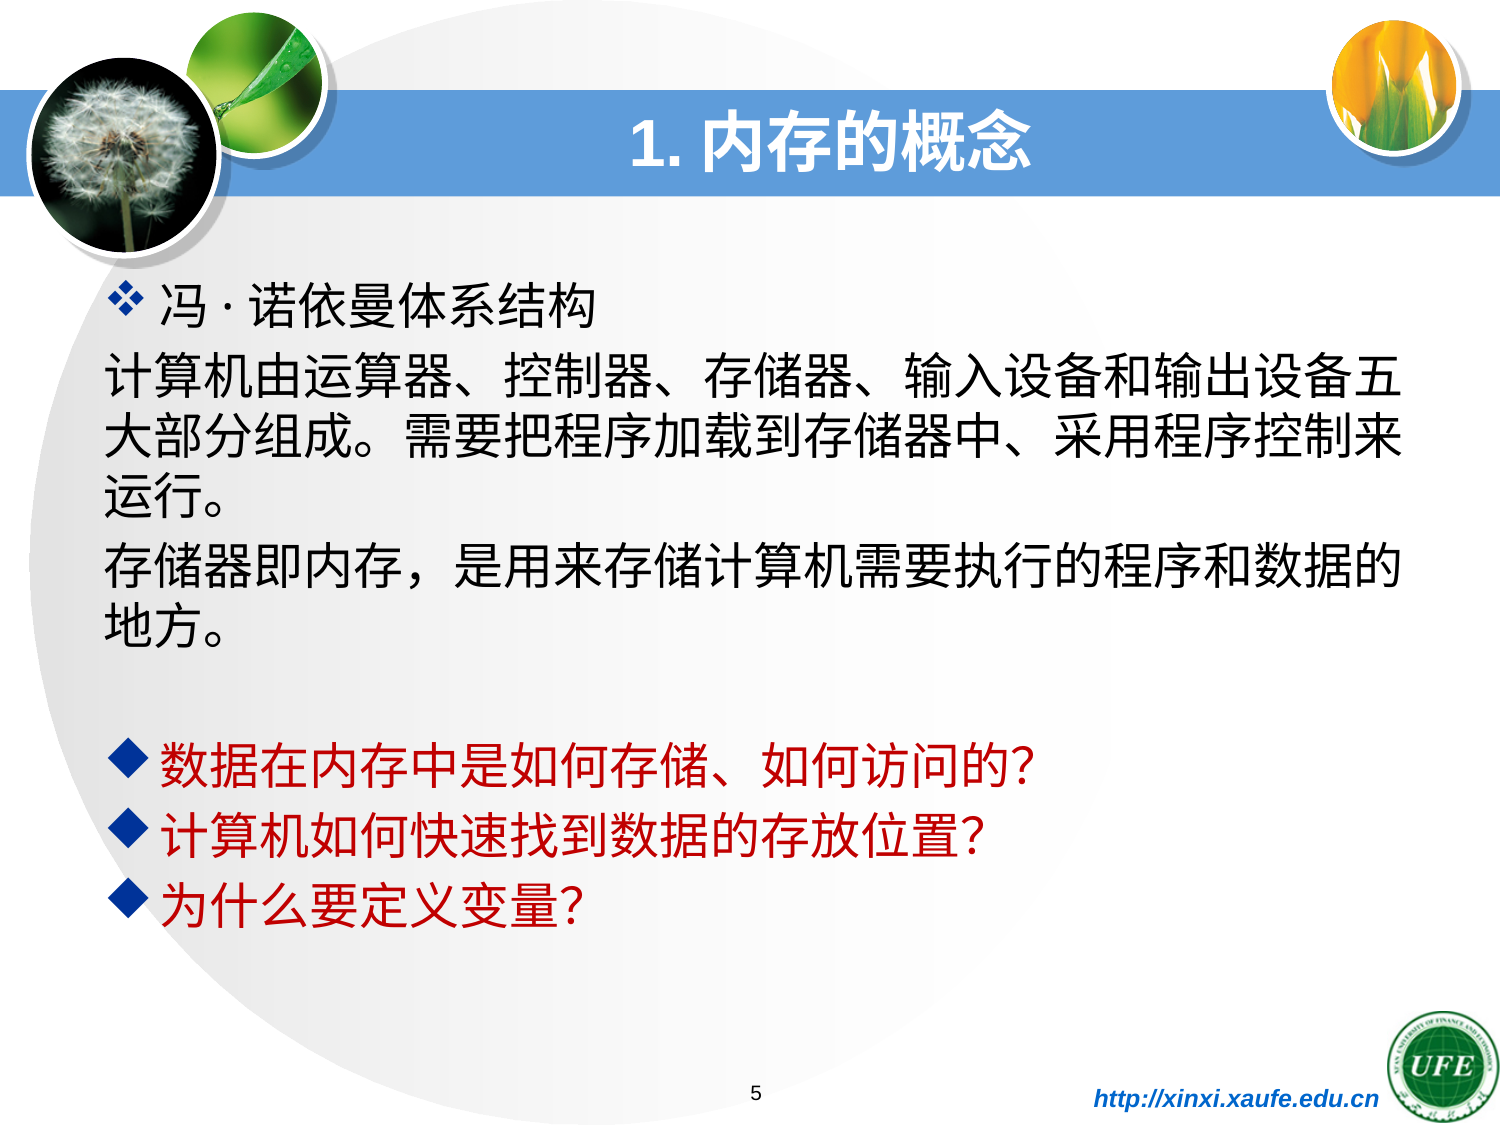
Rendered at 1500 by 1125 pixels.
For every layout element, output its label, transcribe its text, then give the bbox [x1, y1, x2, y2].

footer http://xinxi.xaufe.edu.cn [1045, 1074, 1396, 1116]
list 冯·诺依曼体系结构 计算机由运算器、控制器、存储器、输入设备和输出设备五大部分组成。需要把程序加载到存储器中、采用程序控制来运行。 存储器即内存，是用来存储计算机需要执行的程序和数据的地方。 数据在内存中是如何存储、如何访问的？ 计算机如何快速找到数据的存放位置？ 为什么要定义变量？ [88, 267, 1445, 1030]
picture [31, 57, 217, 253]
picture [1387, 1011, 1500, 1123]
title 1.内存的概念 [337, 99, 1325, 180]
picture [186, 12, 322, 154]
picture [1332, 20, 1457, 151]
slide_number 5 [687, 1071, 825, 1115]
